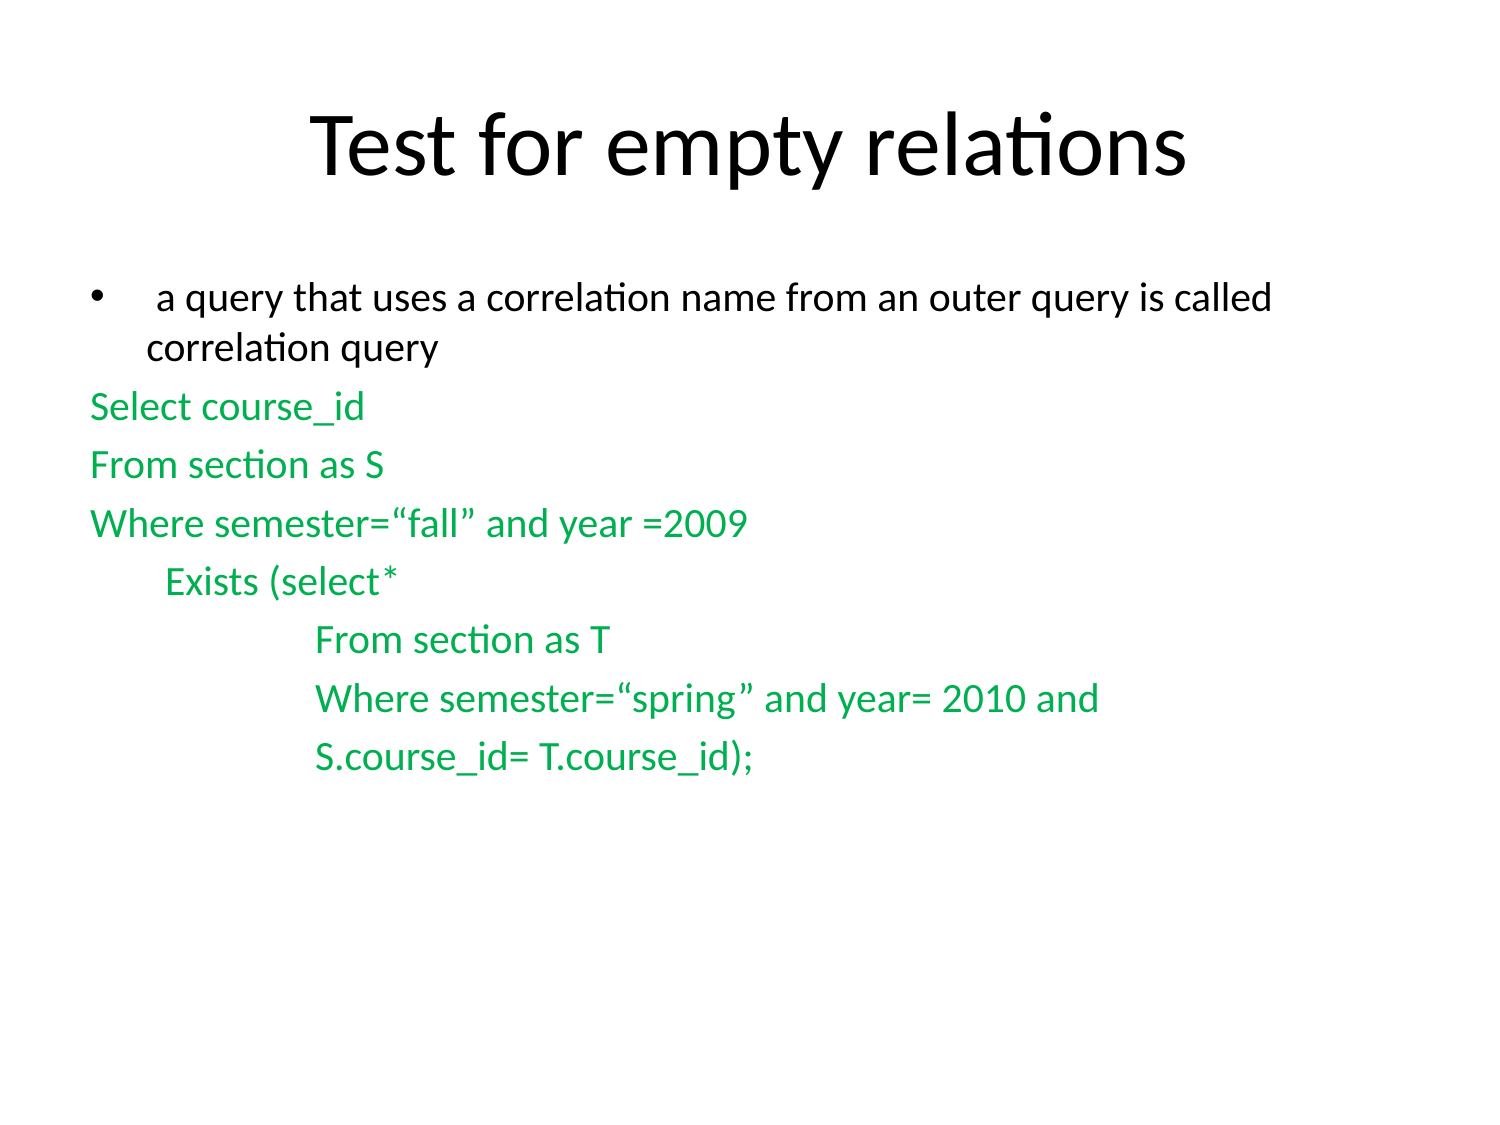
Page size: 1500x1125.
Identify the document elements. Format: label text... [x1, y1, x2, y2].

title Test for empty relations [75, 45, 1425, 233]
list a query that uses a correlation name from an outer query is called correlation query Select course_id From section as S Where semester=“fall” and year =2009 Exists (select* From section as T Where semester=“spring” and year= 2010 and S.course_id= T.course_id); [75, 262, 1425, 1005]
